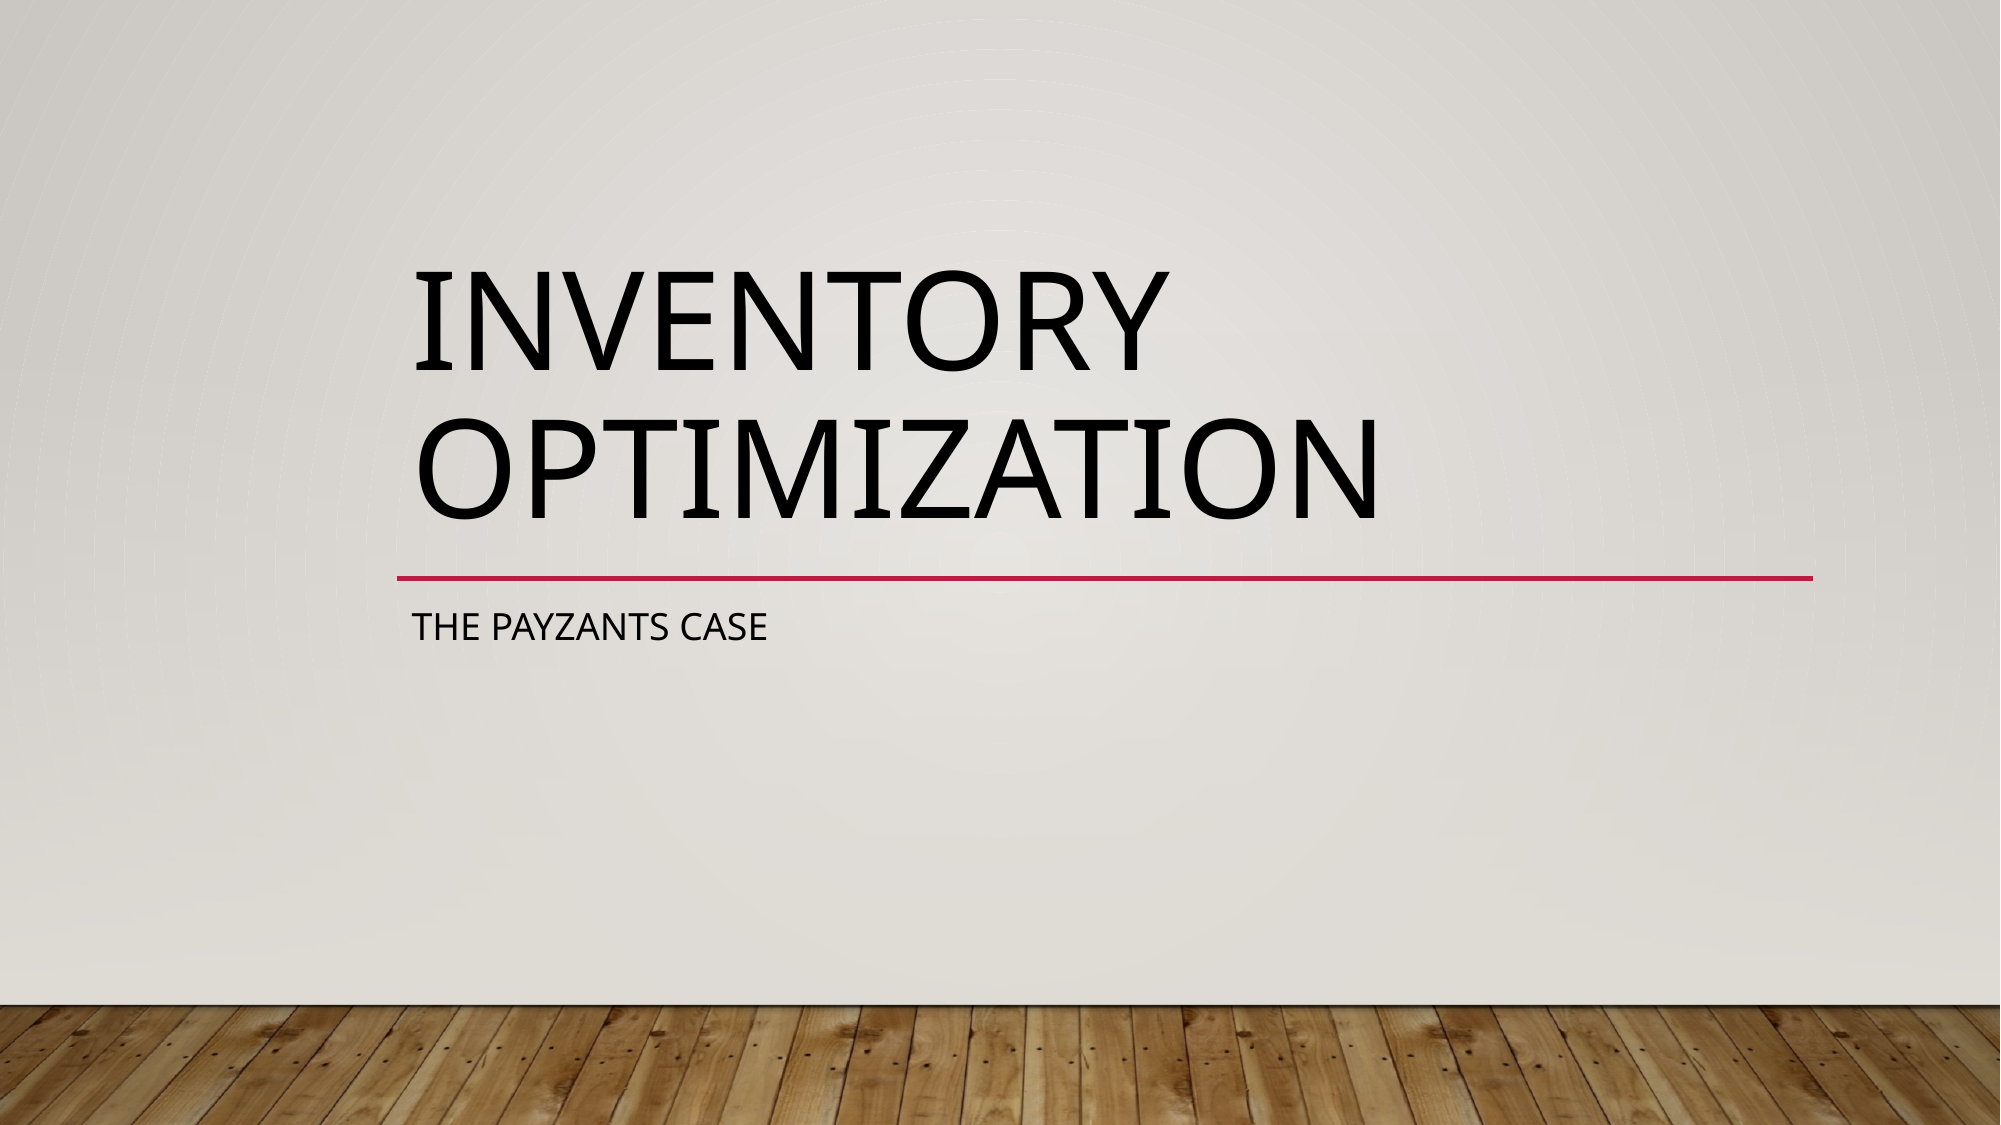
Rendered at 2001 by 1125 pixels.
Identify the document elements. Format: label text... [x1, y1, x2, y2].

title Inventory optimization [396, 131, 1814, 549]
subtitle The Payzants case [396, 579, 1814, 740]
picture [0, 1005, 2000, 1125]
